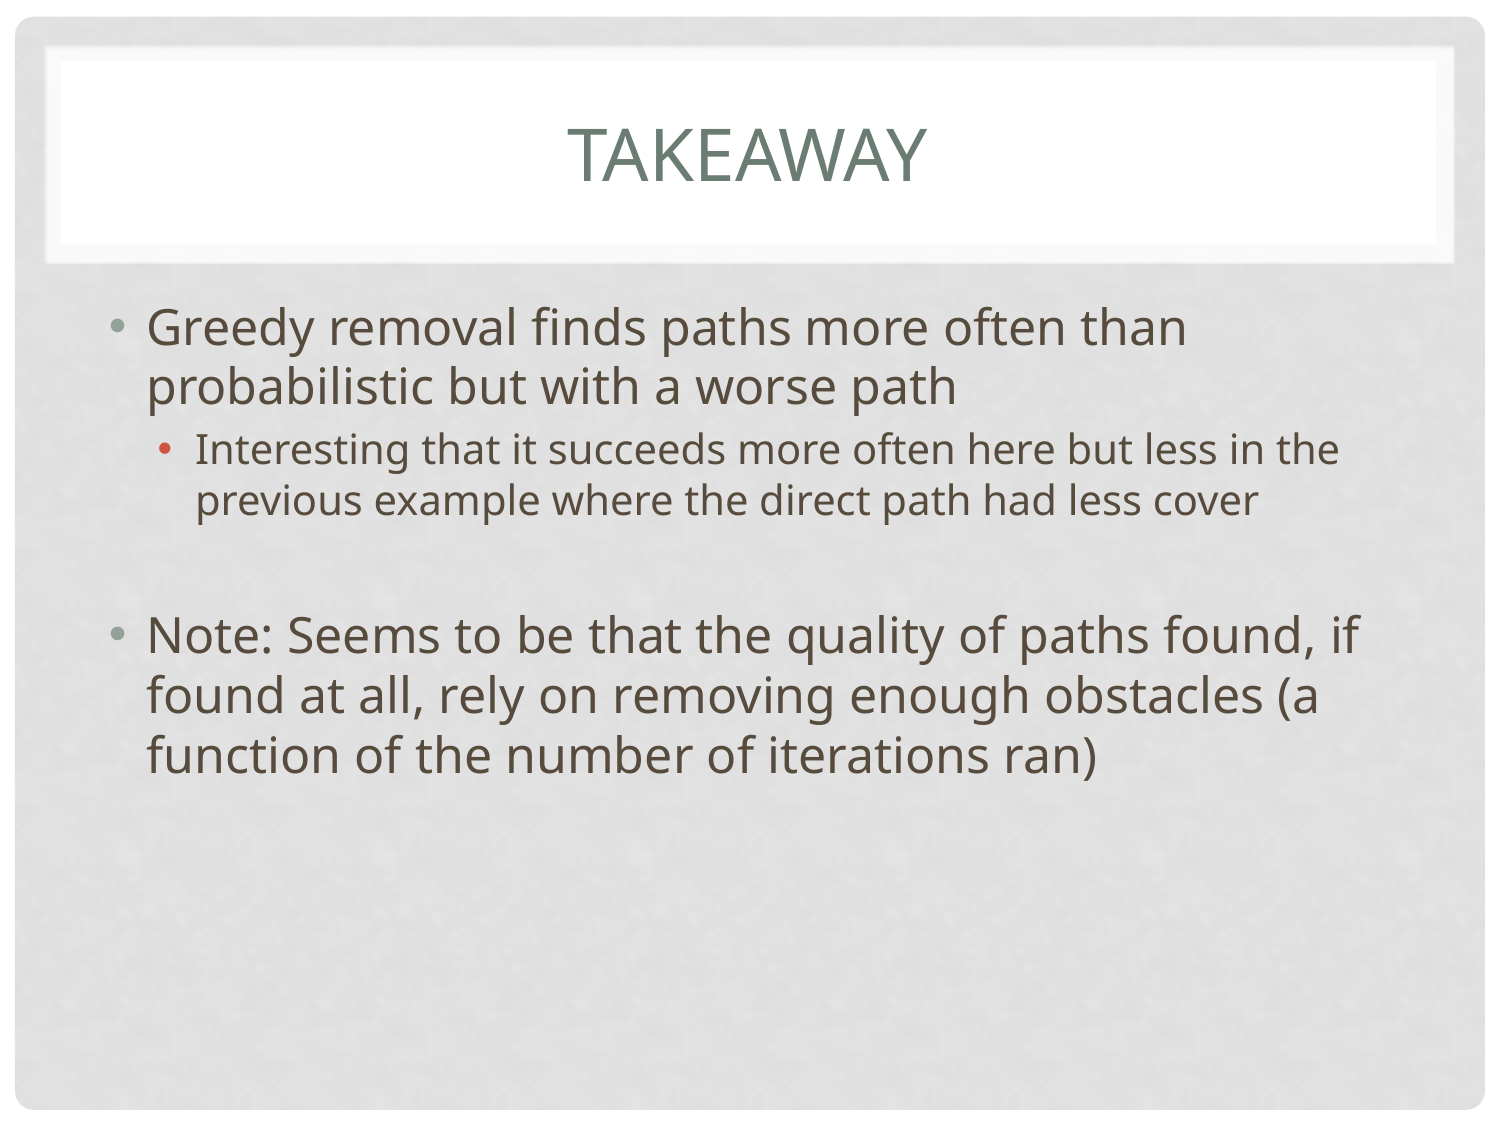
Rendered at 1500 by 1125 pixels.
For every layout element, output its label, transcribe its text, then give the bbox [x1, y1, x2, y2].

title Takeaway [69, 66, 1425, 238]
list Greedy removal finds paths more often than probabilistic but with a worse path Interesting that it succeeds more often here but less in the previous example where the direct path had less cover Note: Seems to be that the quality of paths found, if found at all, rely on removing enough obstacles (a function of the number of iterations ran) [75, 287, 1425, 1005]
